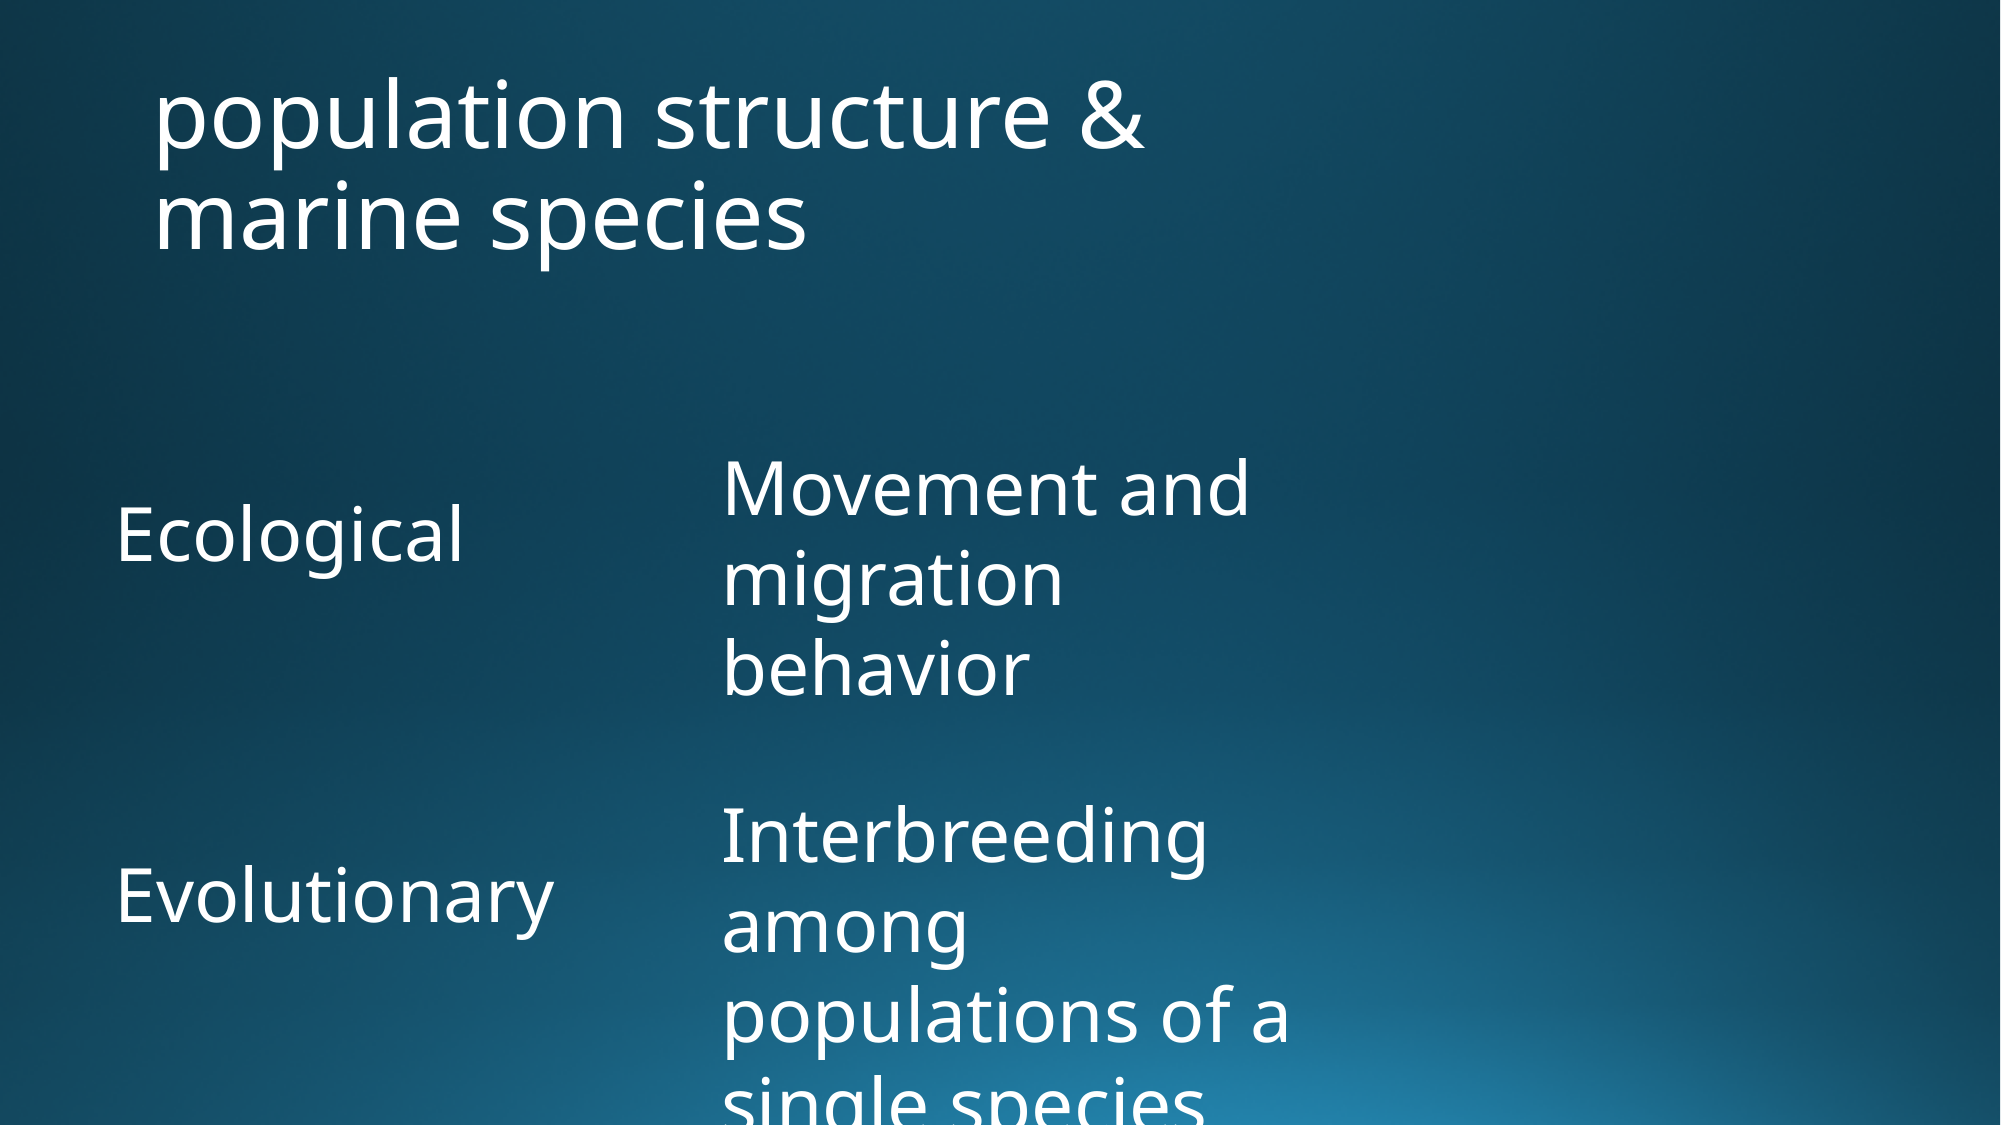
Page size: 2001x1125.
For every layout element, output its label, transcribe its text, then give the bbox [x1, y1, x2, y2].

text_box Ecological [99, 478, 513, 584]
text_box Interbreeding among populations of a single species [706, 780, 1385, 1125]
picture [0, 0, 2001, 1125]
text_box Evolutionary [99, 840, 588, 945]
title population structure & marine species [137, 59, 1863, 278]
text_box Movement and migration behavior [706, 433, 1360, 719]
